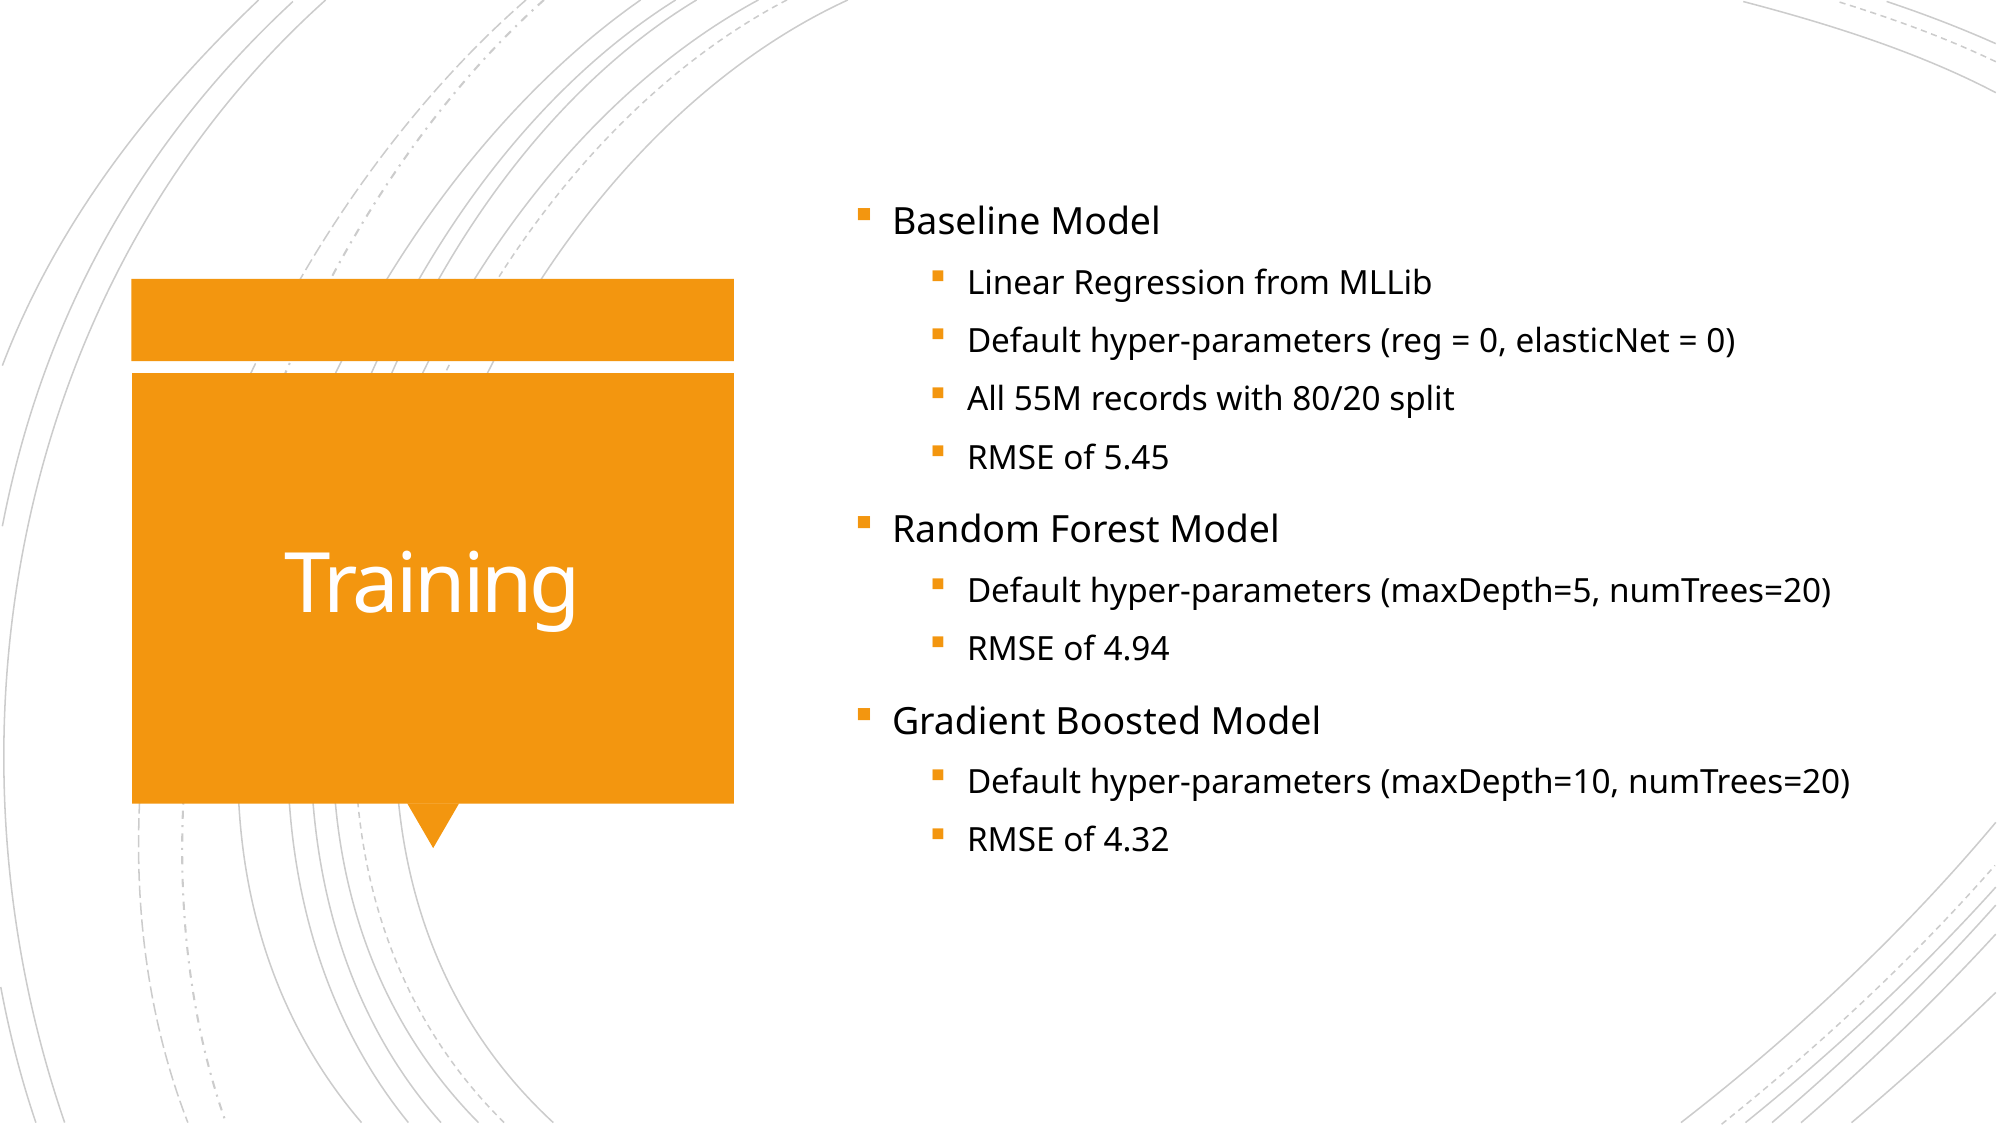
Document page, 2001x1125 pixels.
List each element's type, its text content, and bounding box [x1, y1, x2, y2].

list Baseline Model Linear Regression from MLLib Default hyper-parameters (reg = 0, elasticNet = 0) All 55M records with 80/20 split RMSE of 5.45 Random Forest Model Default hyper-parameters (maxDepth=5, numTrees=20) RMSE of 4.94 Gradient Boosted Model Default hyper-parameters (maxDepth=10, numTrees=20) RMSE of 4.32 [839, 131, 1871, 993]
title Training [145, 385, 720, 789]
